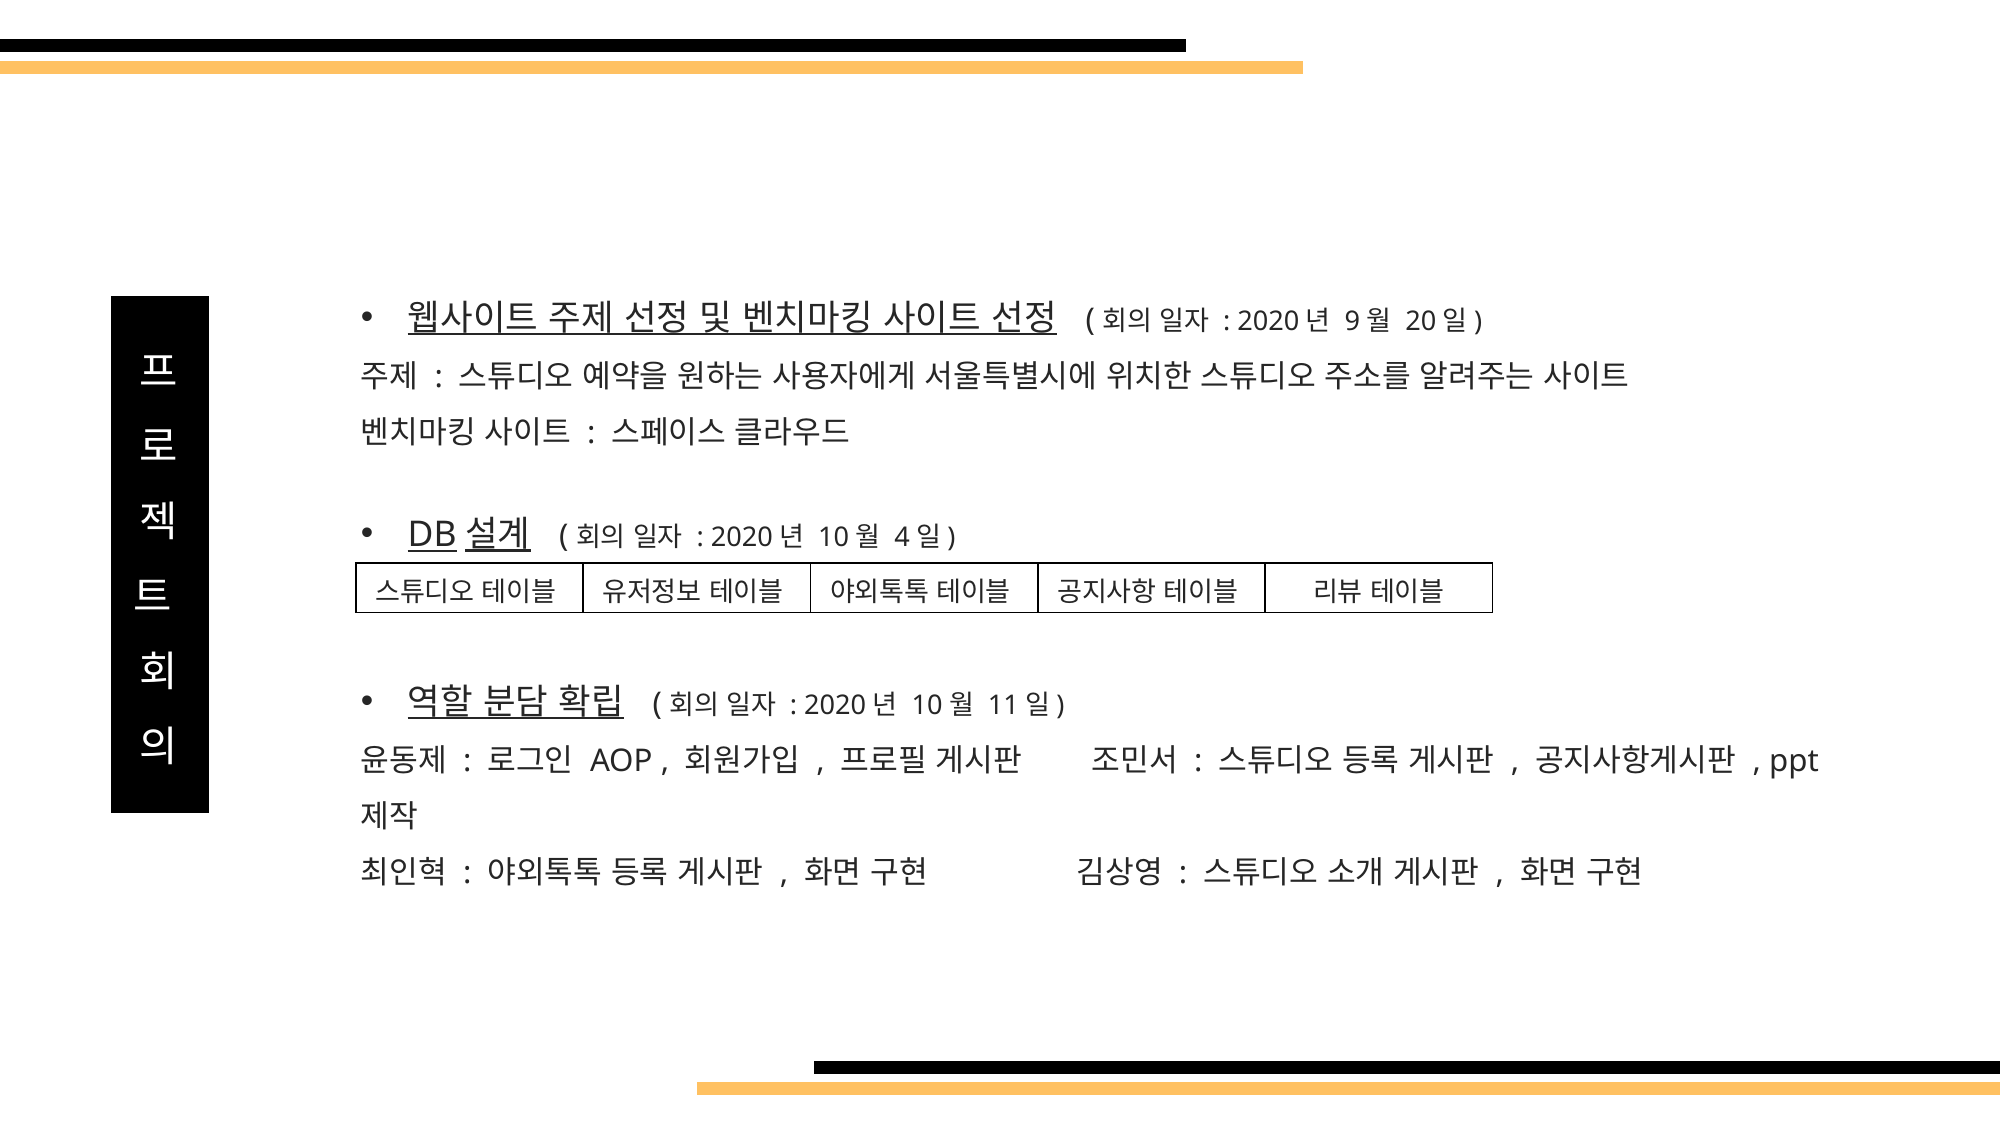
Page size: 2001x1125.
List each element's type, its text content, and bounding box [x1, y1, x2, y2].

text_box 역할 분담 확립 (회의 일자 : 2020년 10월 11일) 윤동제 : 로그인 AOP , 회원가입 , 프로필 게시판 조민서 : 스튜디오 등록 게시판 , 공지사항게시판 , ppt제작 최인혁 : 야외톡톡 등록 게시판 , 화면 구현 김상영 : 스튜디오 소개 게시판 , 화면 구현 [346, 650, 1894, 898]
text_box [0, 61, 1303, 74]
table_header 스튜디오 테이블 [357, 564, 582, 612]
text_box 프 로 젝 트 회 의 [106, 312, 212, 778]
text_box 웹사이트 주제 선정 및 벤치마킹 사이트 선정 (회의 일자 : 2020년 9월 20일) 주제 : 스튜디오 예약을 원하는 사용자에게 서울특별시에 위치한 스튜디오 주소를 알려주는 사이트 벤치마킹 사이트 : 스페이스 클라우드 [346, 266, 1828, 457]
text_box [814, 1061, 2000, 1074]
table_header 야외톡톡 테이블 [811, 564, 1037, 612]
text_box [697, 1082, 2000, 1095]
table_header 리뷰 테이블 [1266, 564, 1492, 612]
text_box DB설계 (회의 일자 : 2020년 10월 4일) [346, 482, 1828, 650]
text_box [111, 296, 209, 312]
text_box [0, 39, 1186, 52]
table_header 유저정보 테이블 [584, 564, 810, 612]
table_header 공지사항 테이블 [1039, 564, 1264, 612]
text_box [111, 778, 209, 813]
